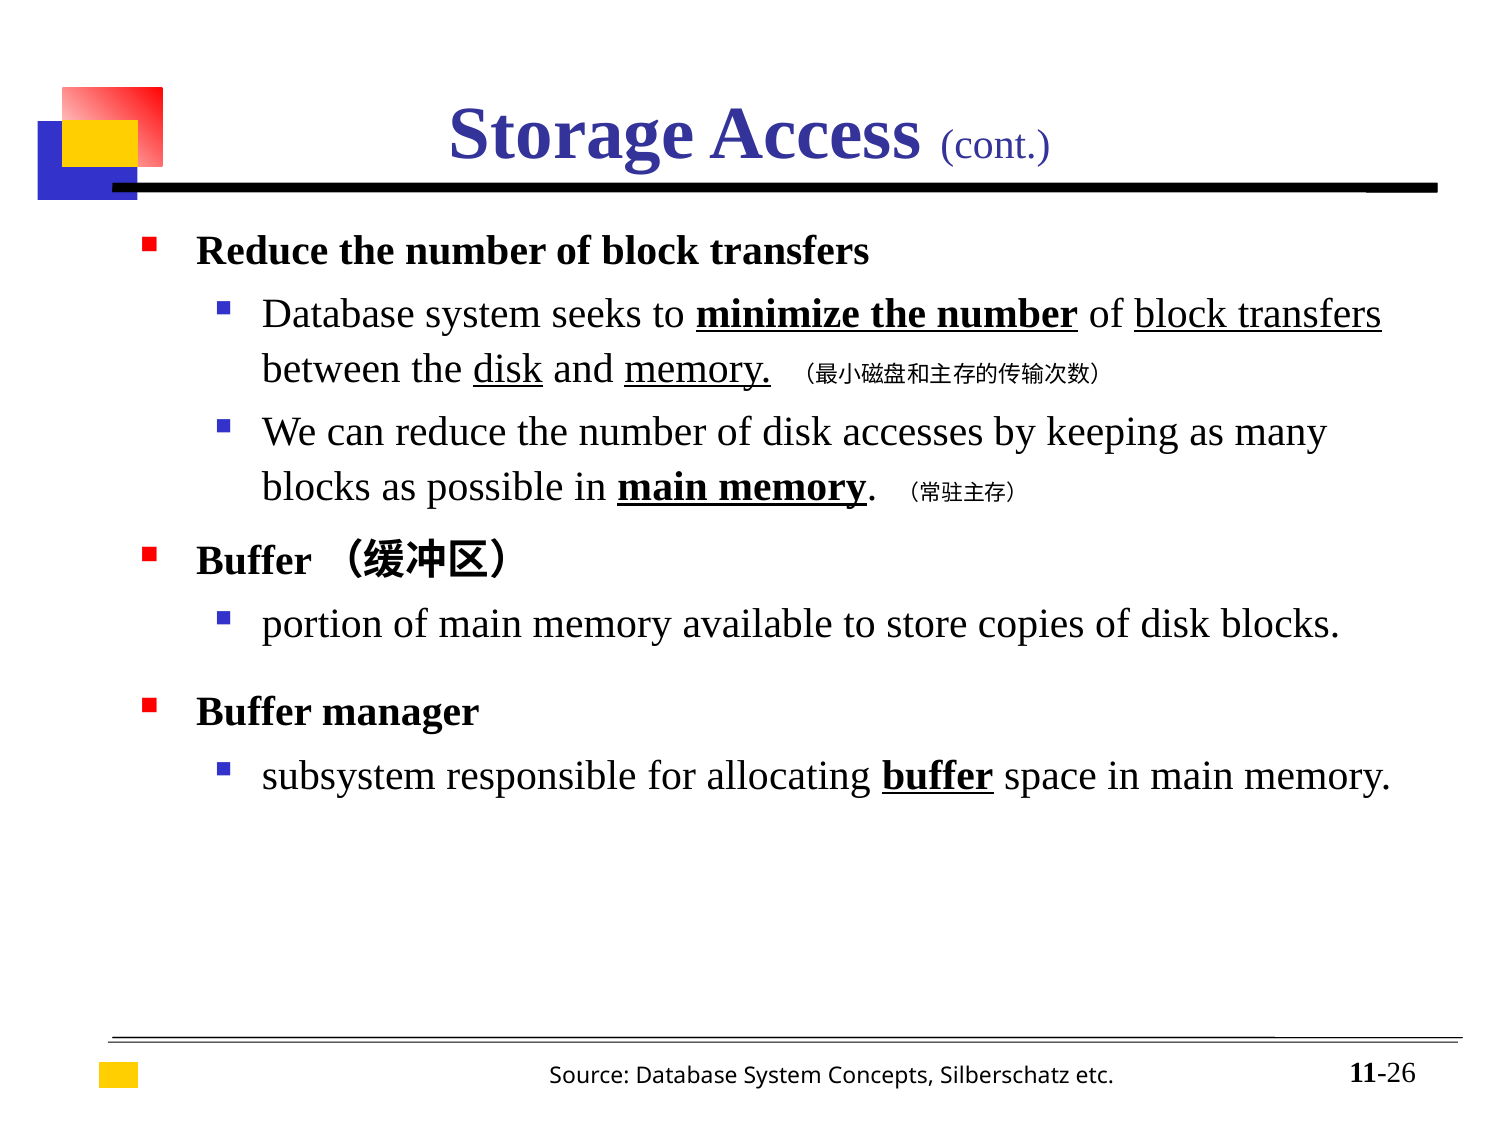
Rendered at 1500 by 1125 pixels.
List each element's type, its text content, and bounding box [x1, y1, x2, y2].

list Reduce the number of block transfers Database system seeks to minimize the number of block transfers between the disk and memory. （最小磁盘和主存的传输次数） We can reduce the number of disk accesses by keeping as many blocks as possible in main memory. （常驻主存） Buffer（缓冲区） portion of main memory available to store copies of disk blocks. Buffer manager subsystem responsible for allocating buffer space in main memory. [125, 200, 1425, 1025]
title Storage Access (cont.) [153, 68, 1347, 182]
slide_number 11-26 [1305, 1045, 1432, 1096]
